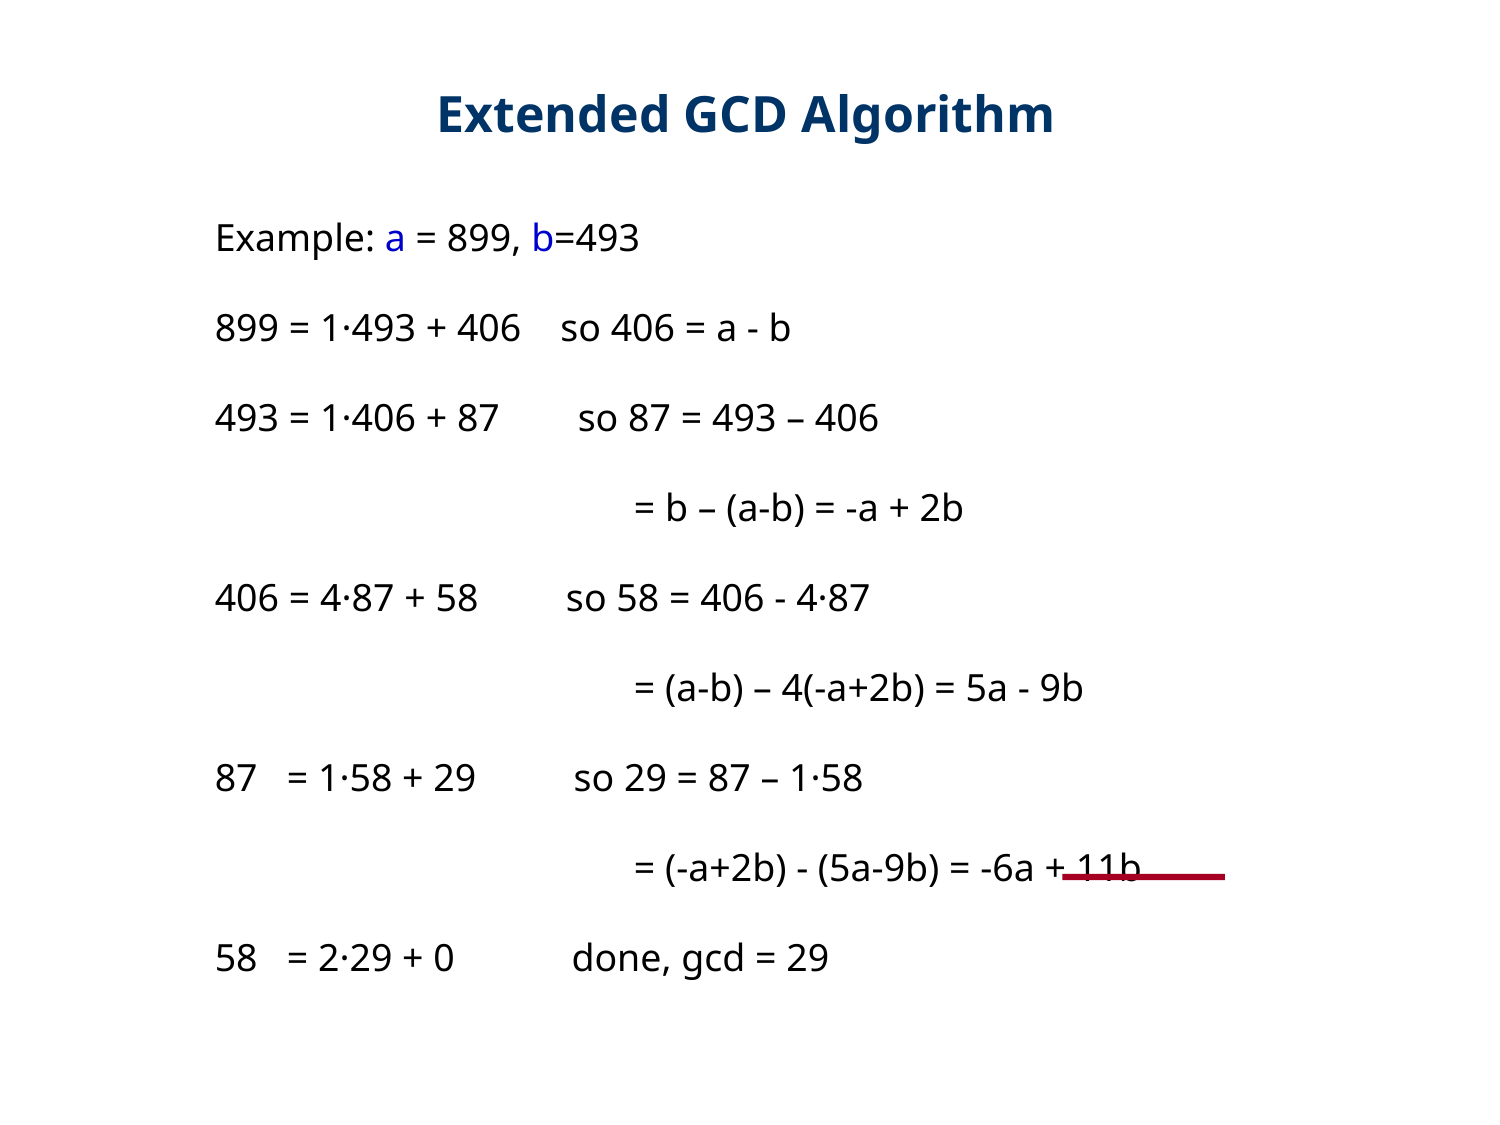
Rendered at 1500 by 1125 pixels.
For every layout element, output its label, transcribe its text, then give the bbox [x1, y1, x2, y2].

text_box Extended GCD Algorithm [422, 74, 1071, 150]
text_box Example: a = 899, b=493 899 = 1·493 + 406 so 406 = a - b 493 = 1·406 + 87 so 87 = 493 – 406 = b – (a-b) = -a + 2b 406 = 4·87 + 58 so 58 = 406 - 4·87 = (a-b) – 4(-a+2b) = 5a - 9b 87 = 1·58 + 29 so 29 = 87 – 1·58 = (-a+2b) - (5a-9b) = -6a + 11b 58 = 2·29 + 0 done, gcd = 29 [199, 206, 1313, 987]
